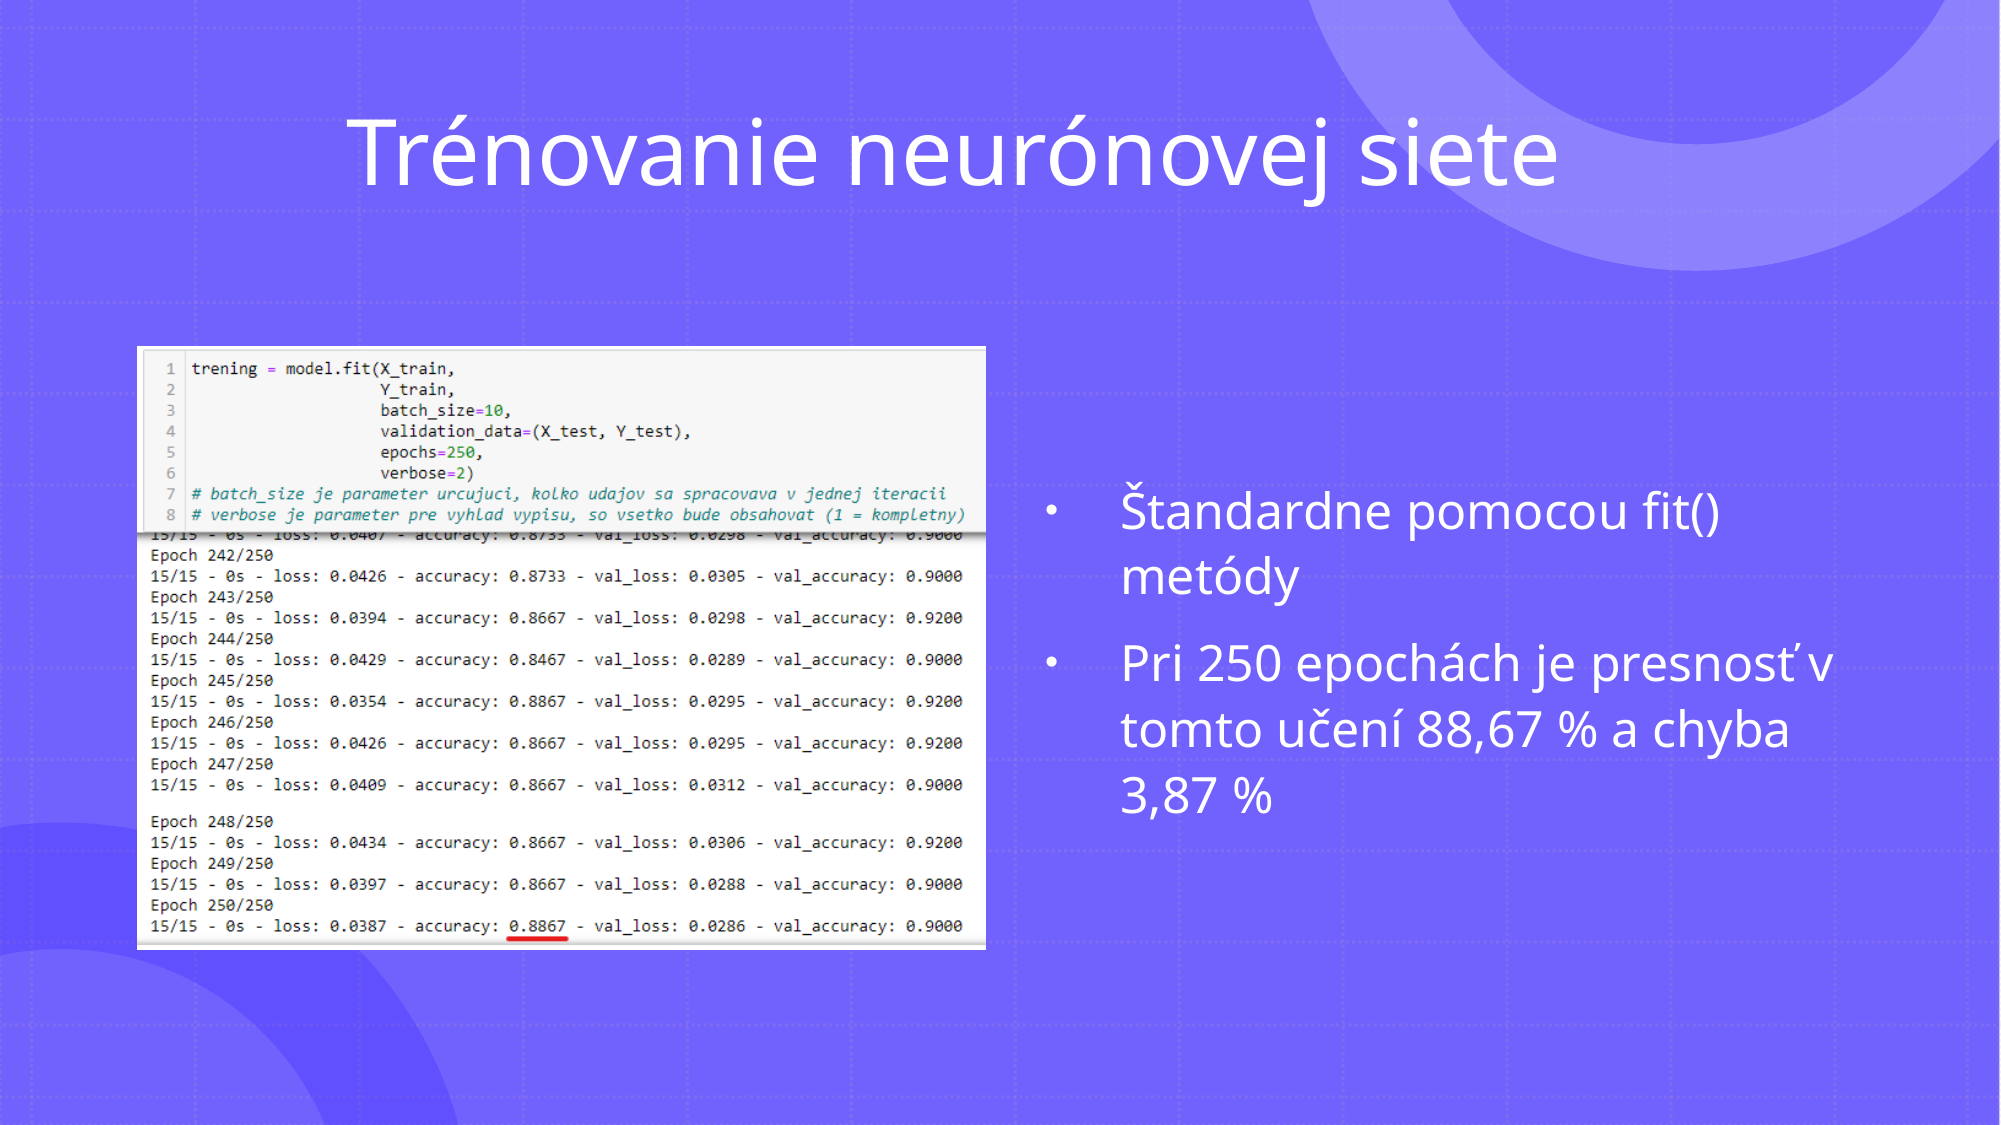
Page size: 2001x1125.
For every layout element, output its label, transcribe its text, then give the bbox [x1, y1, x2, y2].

picture [137, 346, 986, 950]
list Štandardne pomocou fit() metódy Pri 250 epochách je presnosť v tomto učení 88,67 % a chyba 3,87 % [1030, 346, 1879, 950]
title Trénovanie neurónovej siete [75, 59, 1834, 253]
